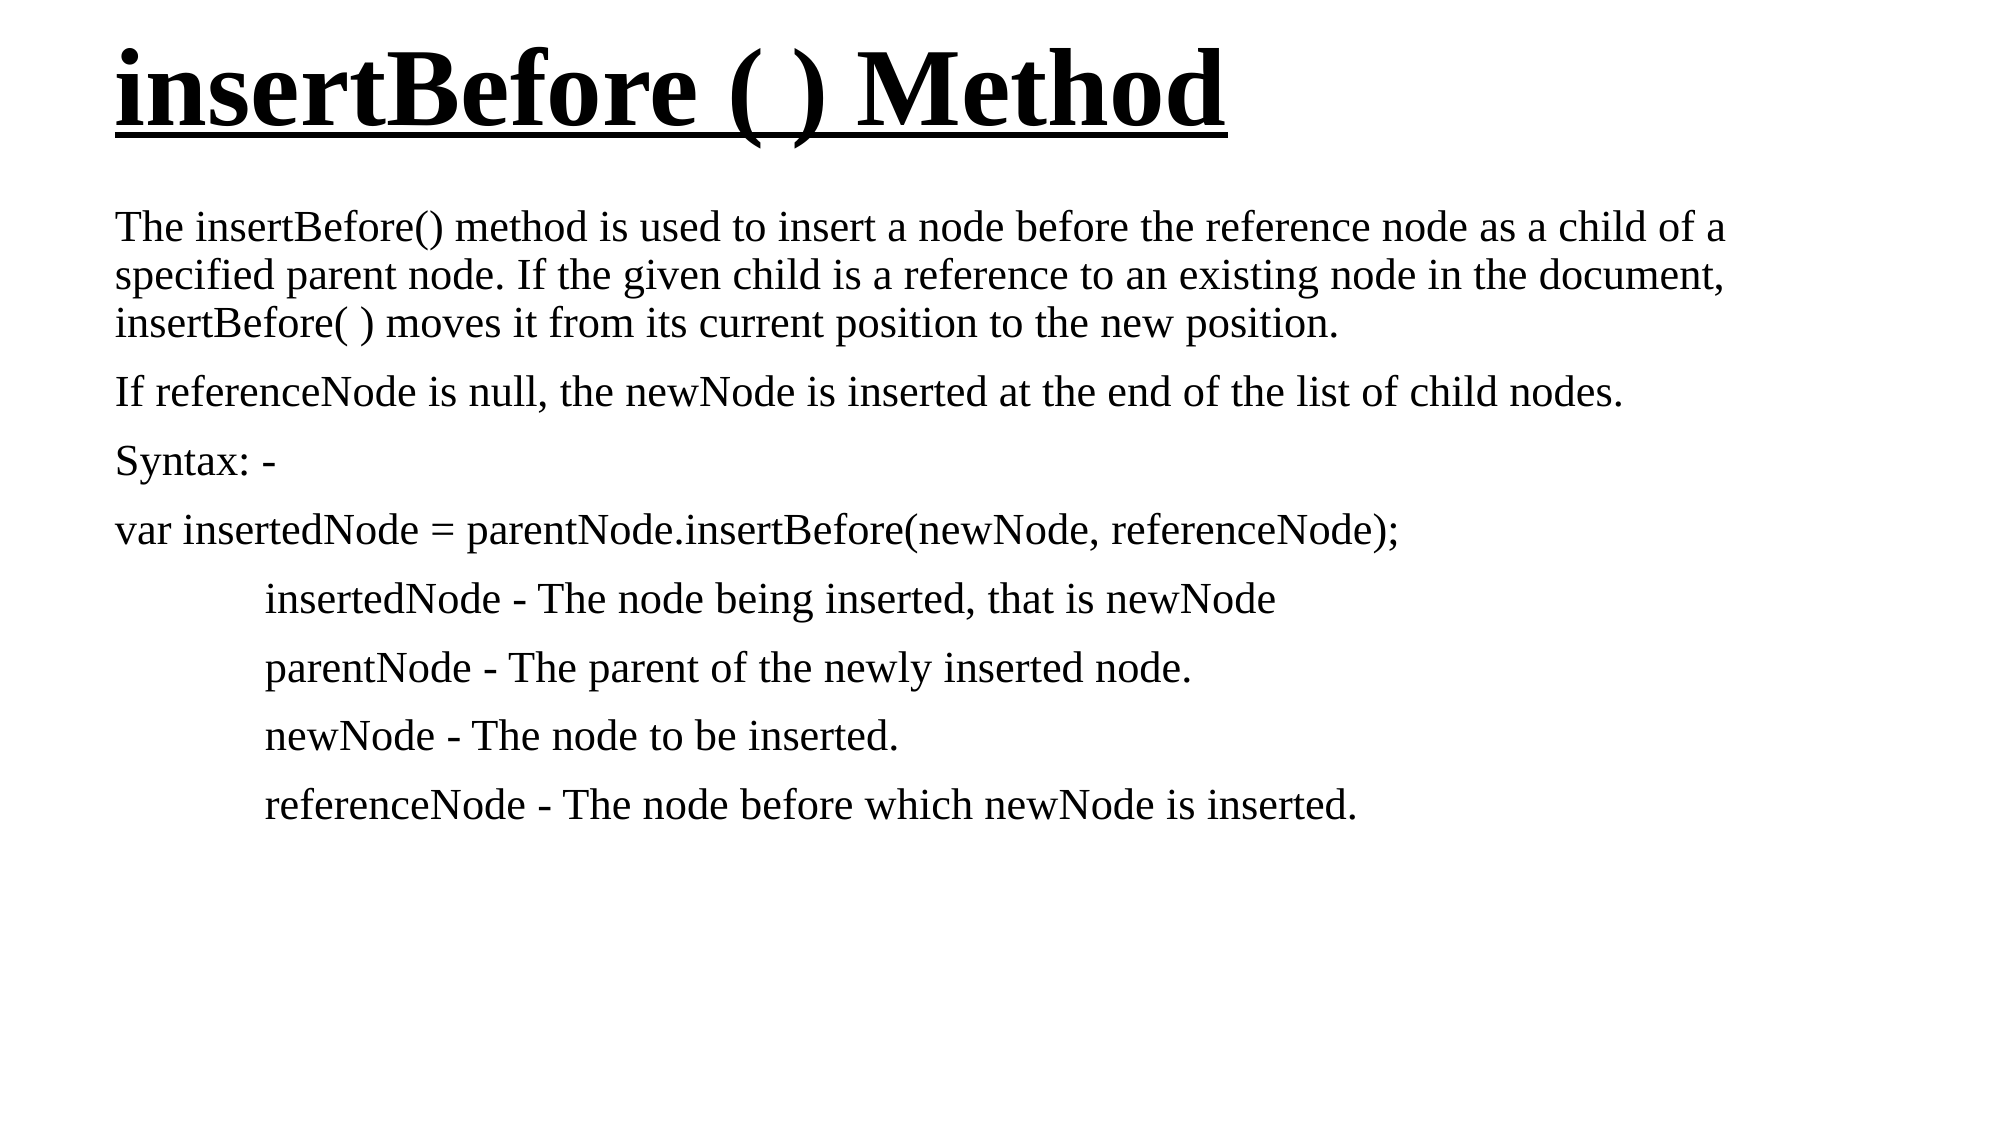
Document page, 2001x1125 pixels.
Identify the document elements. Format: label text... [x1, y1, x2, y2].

title insertBefore ( ) Method [99, 0, 1900, 184]
list The insertBefore() method is used to insert a node before the reference node as a child of a specified parent node. If the given child is a reference to an existing node in the document, insertBefore( ) moves it from its current position to the new position. If referenceNode is null, the newNode is inserted at the end of the list of child nodes. Syntax: - var insertedNode = parentNode.insertBefore(newNode, referenceNode); insertedNode - The node being inserted, that is newNode parentNode - The parent of the newly inserted node. newNode - The node to be inserted. referenceNode - The node before which newNode is inserted. [99, 195, 1900, 1013]
